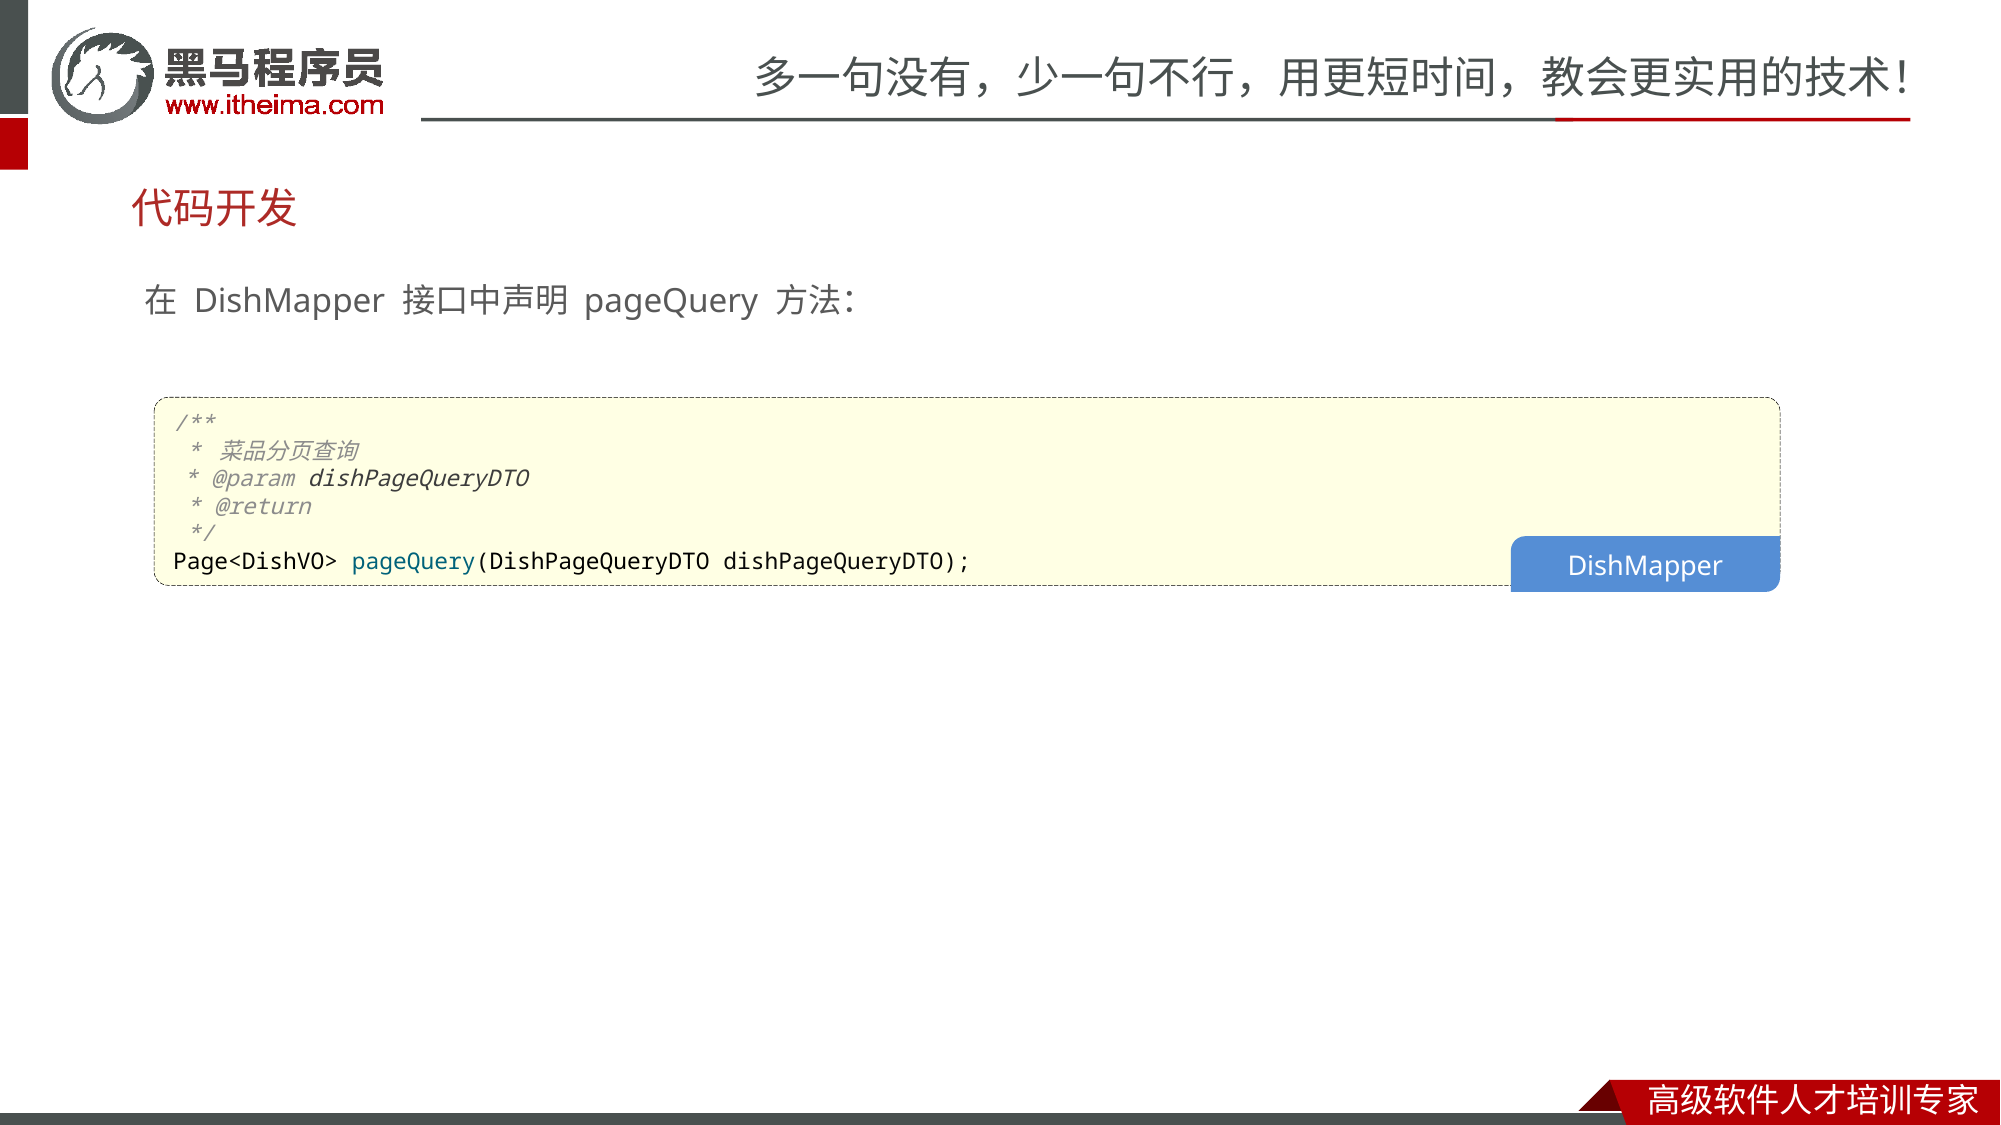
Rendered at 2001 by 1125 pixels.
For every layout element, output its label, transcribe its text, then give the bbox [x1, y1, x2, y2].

text_box DishMapper [1508, 534, 1783, 595]
text_box /** * 菜品分页查询 * @param dishPageQueryDTO * @return */ Page<DishVO> pageQuery(DishPageQueryDTO dishPageQueryDTO); [154, 397, 1781, 586]
title 代码开发 [116, 164, 1872, 250]
text_box 在 DishMapper 接口中声明 pageQuery 方法： [130, 251, 1780, 327]
picture [50, 26, 384, 125]
